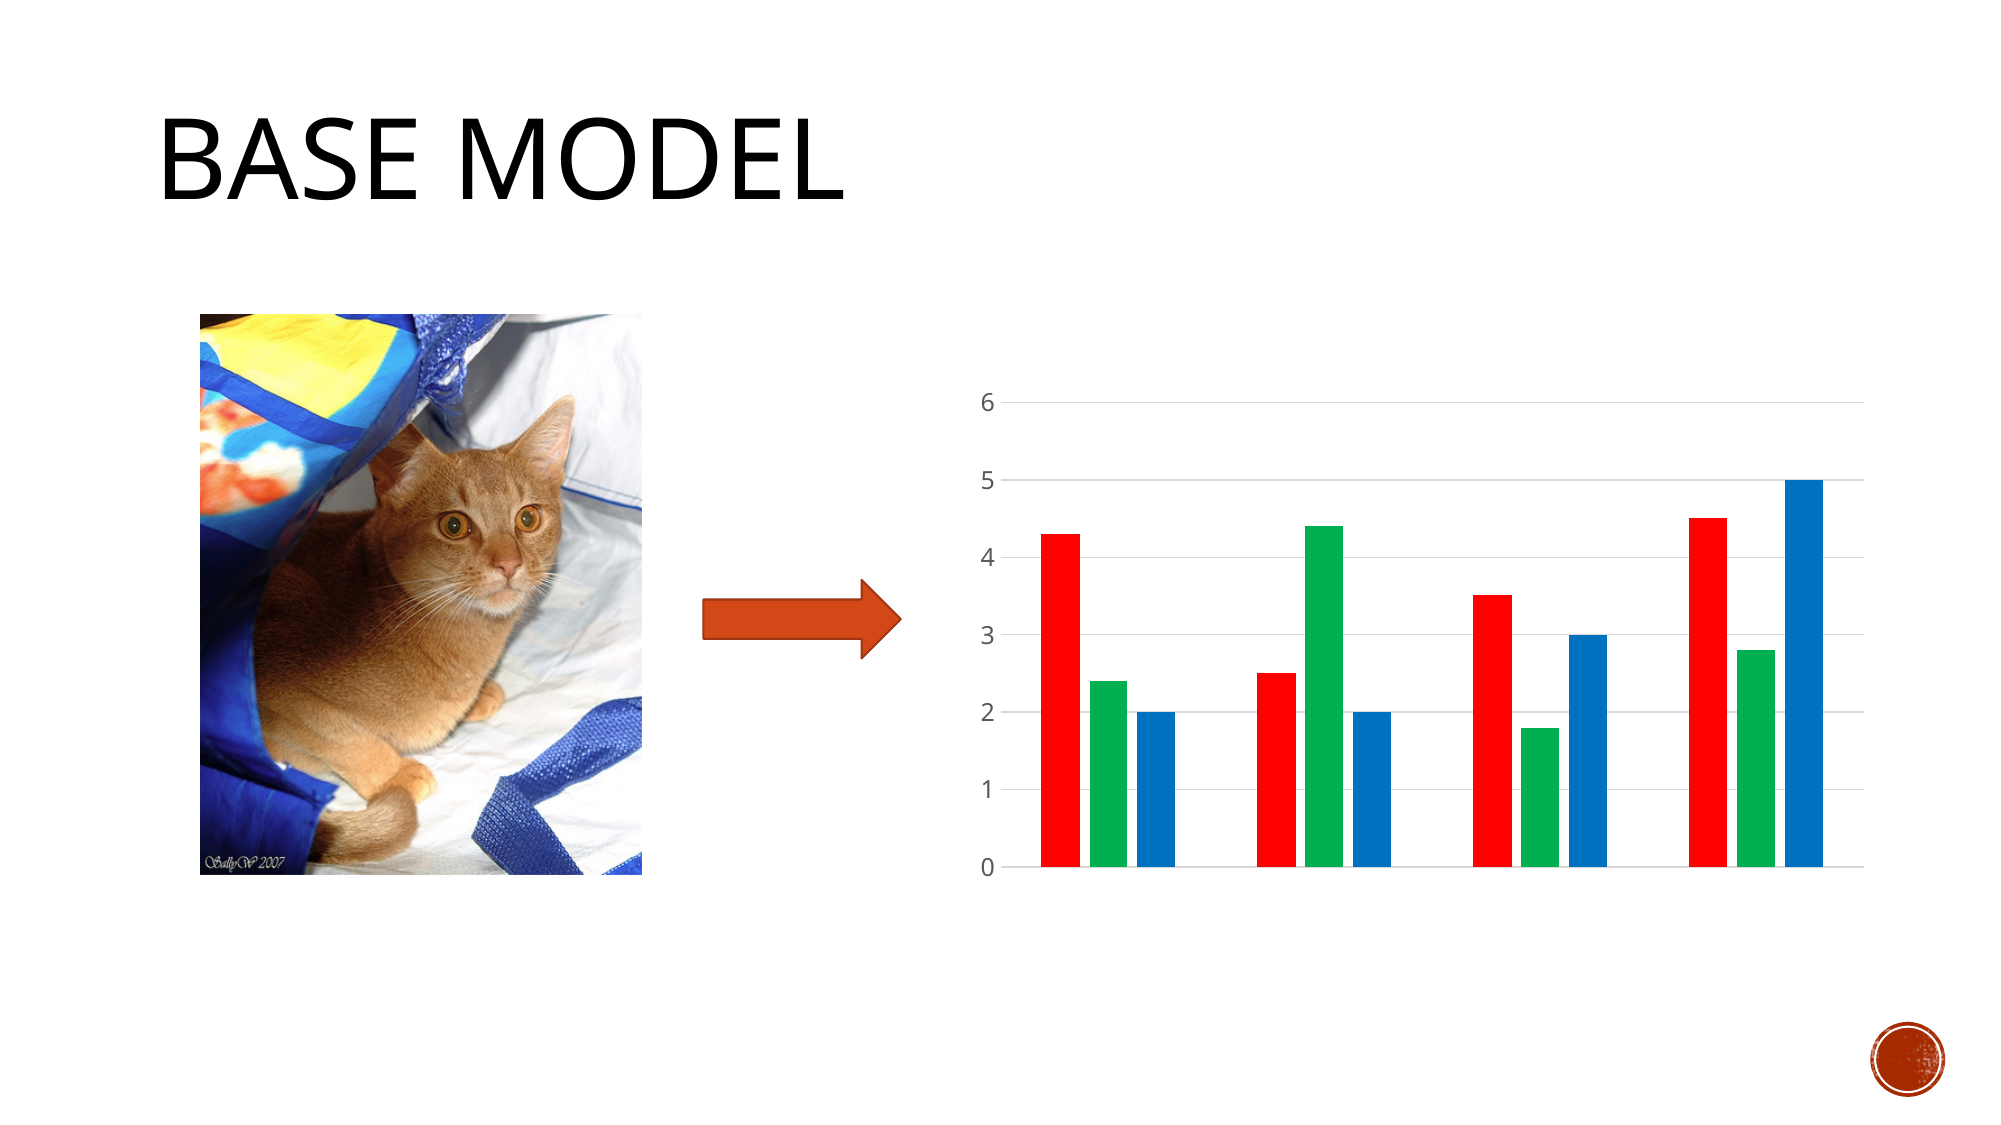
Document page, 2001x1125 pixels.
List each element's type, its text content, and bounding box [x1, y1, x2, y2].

chart [965, 378, 1881, 892]
text_box [702, 578, 902, 660]
picture [200, 314, 642, 875]
title Base Model [139, 19, 1783, 307]
